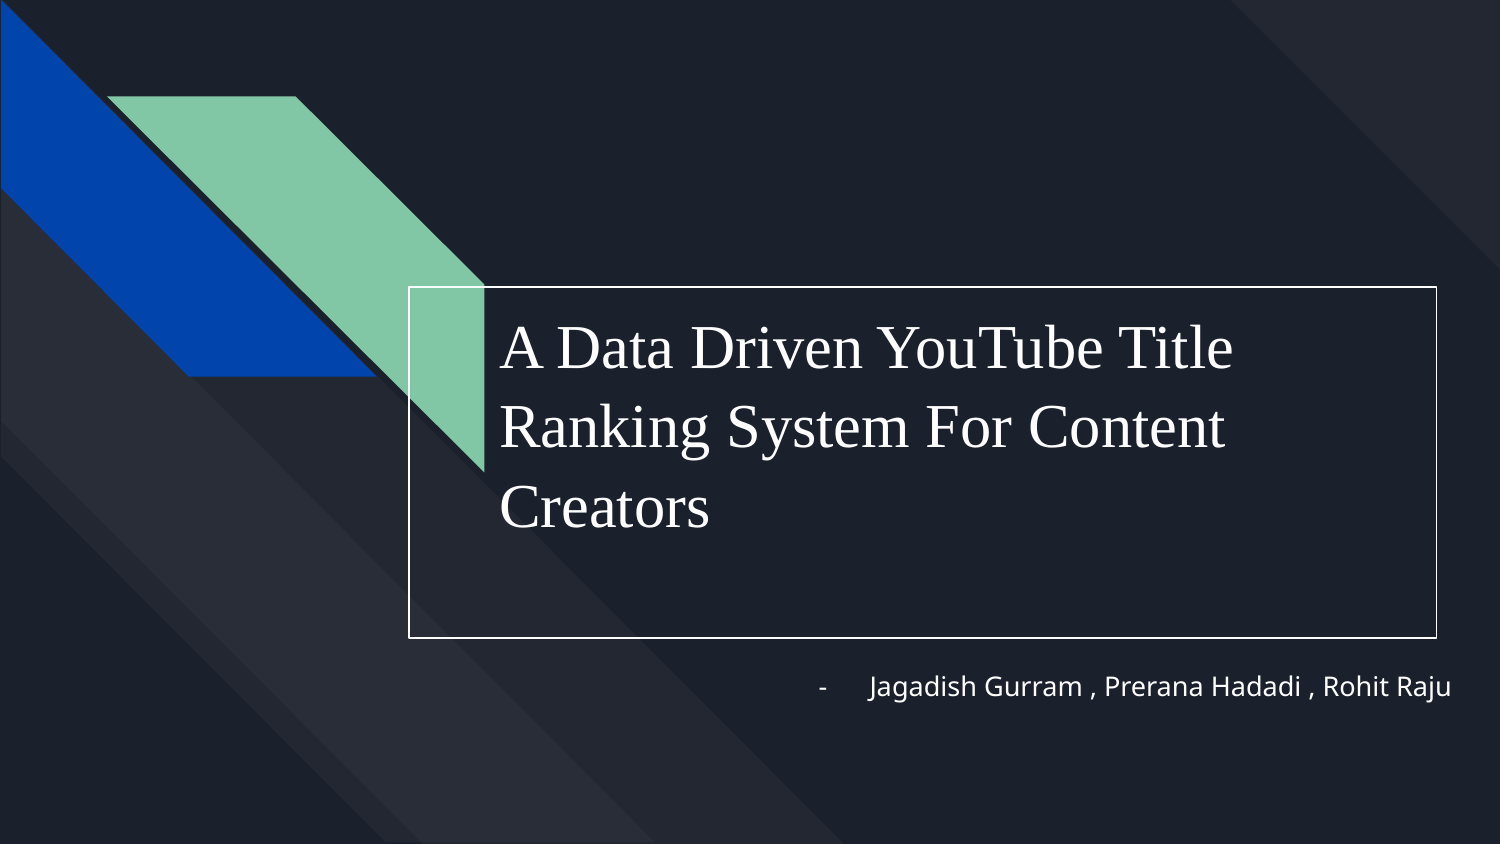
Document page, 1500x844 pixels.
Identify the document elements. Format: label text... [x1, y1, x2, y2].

title A Data Driven YouTube Title Ranking System For Content Creators [409, 287, 1437, 638]
subtitle Jagadish Gurram , Prerana Hadadi , Rohit Raju [779, 652, 1500, 817]
